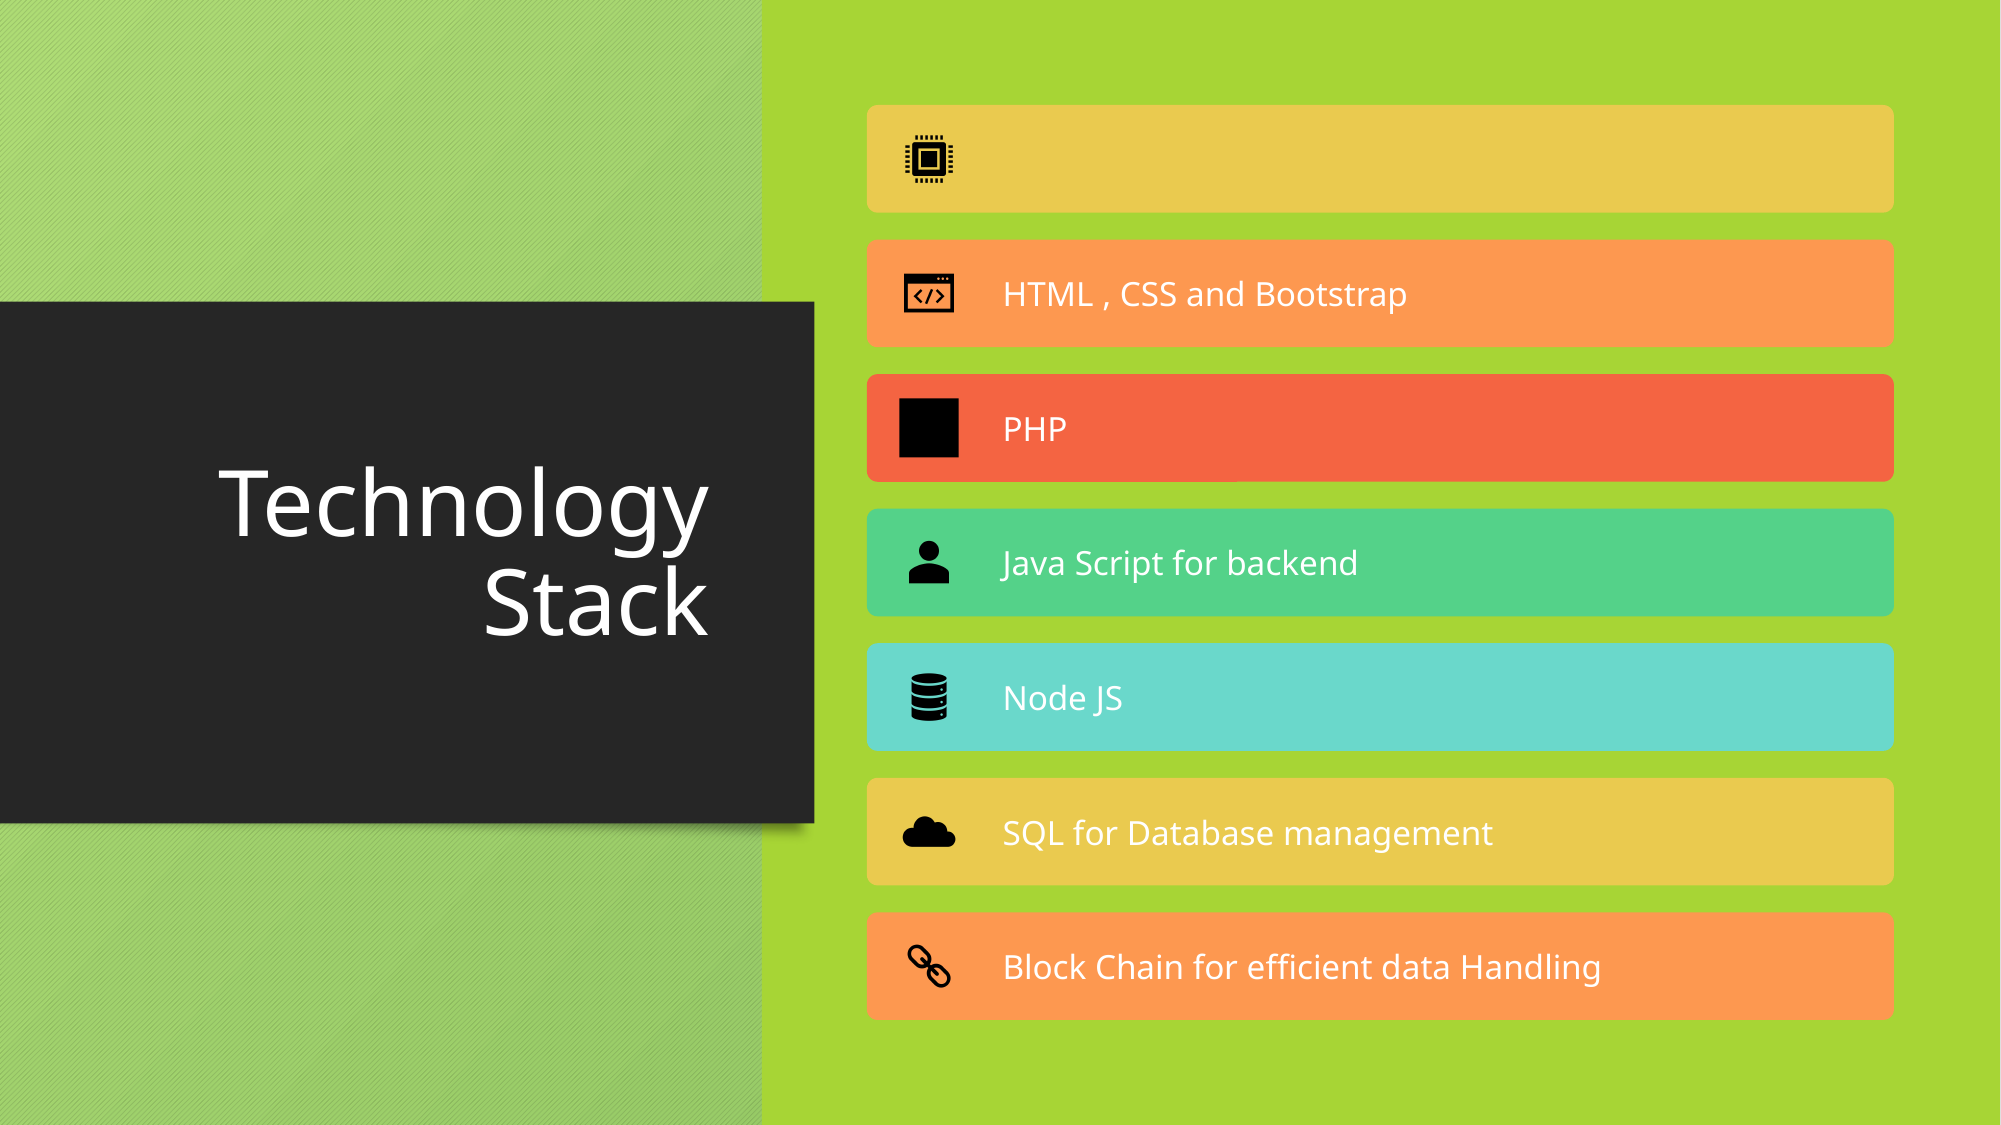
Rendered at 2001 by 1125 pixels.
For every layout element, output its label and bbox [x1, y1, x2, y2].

list [866, 104, 1895, 1021]
picture [0, 0, 2000, 1125]
